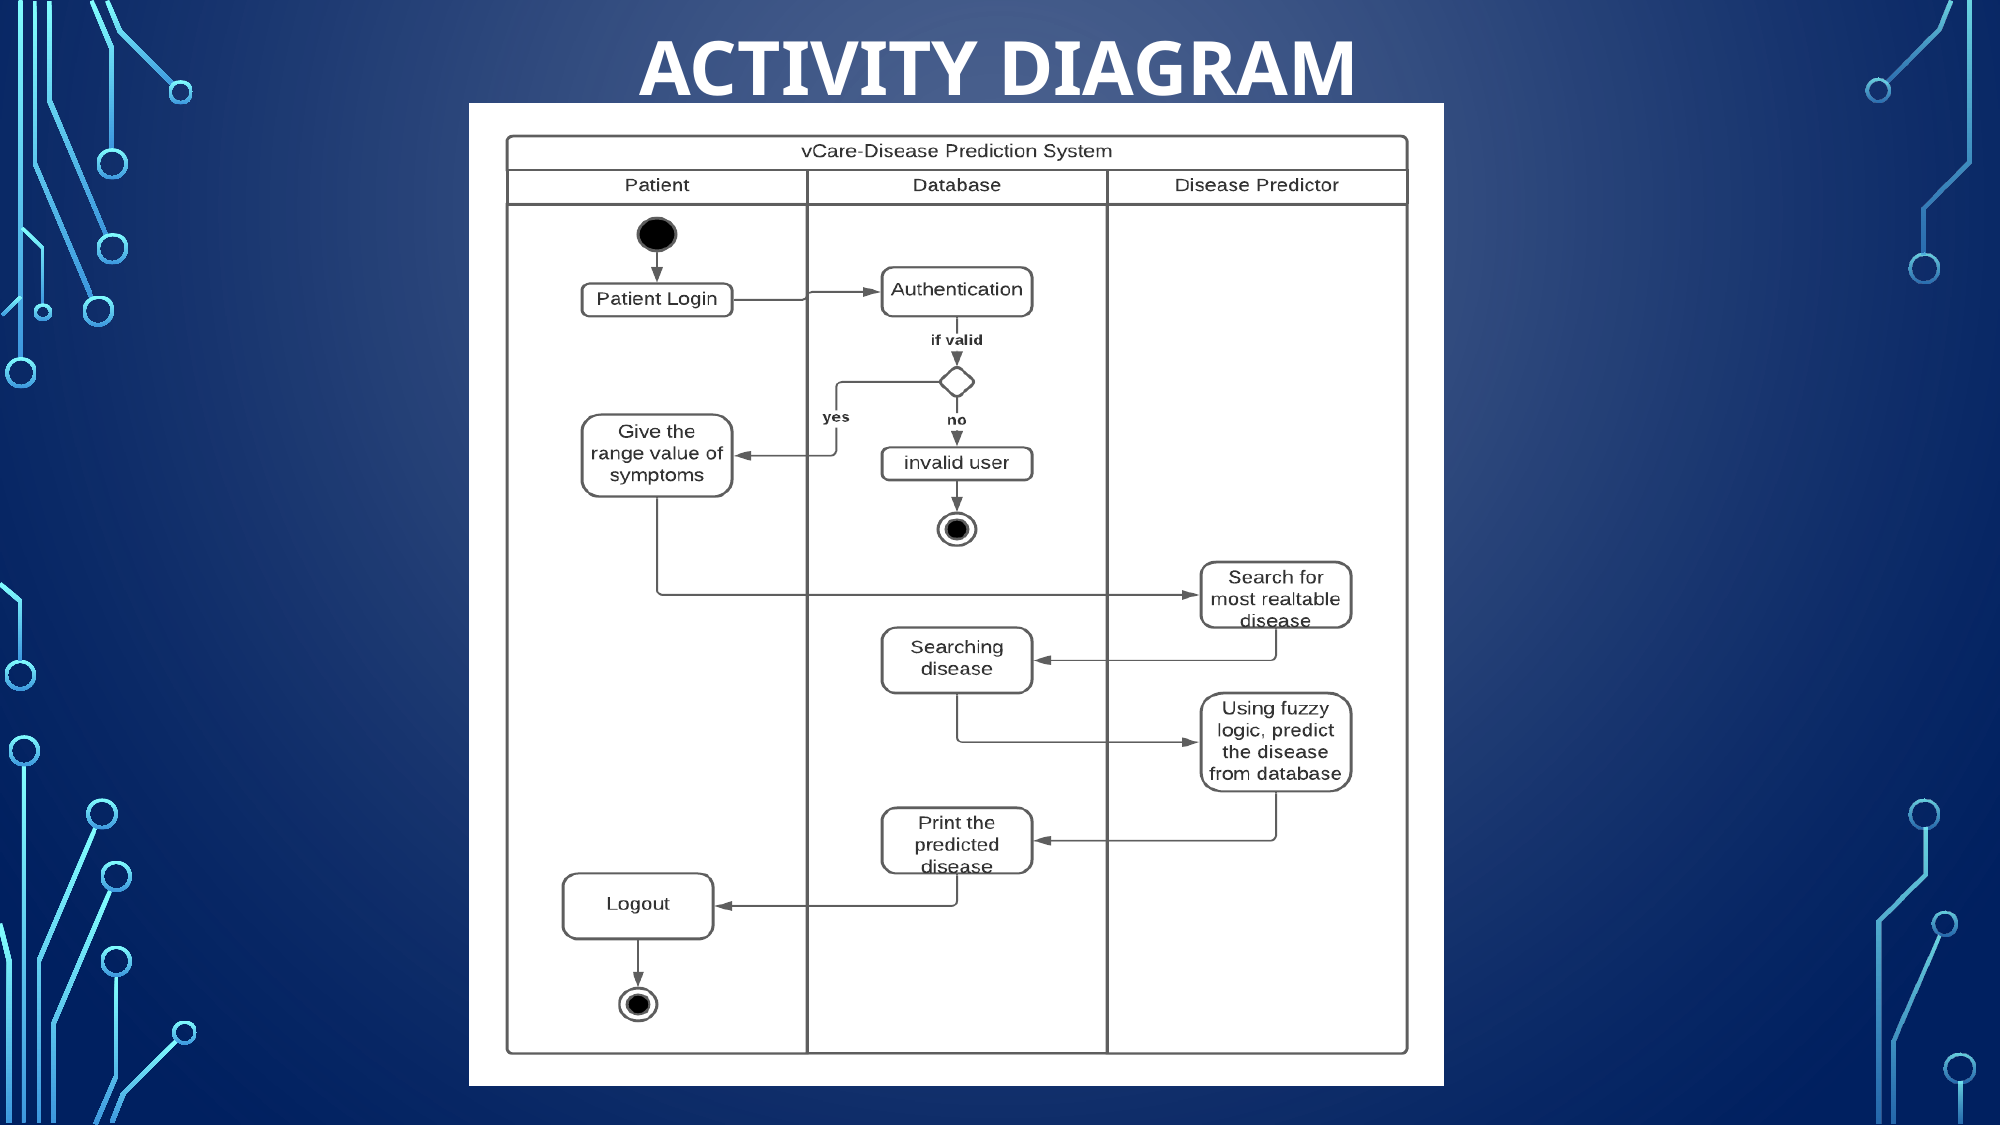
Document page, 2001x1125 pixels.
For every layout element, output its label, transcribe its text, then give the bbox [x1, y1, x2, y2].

title ACTIVITY diagram [187, 0, 1813, 142]
picture [468, 102, 1445, 1086]
